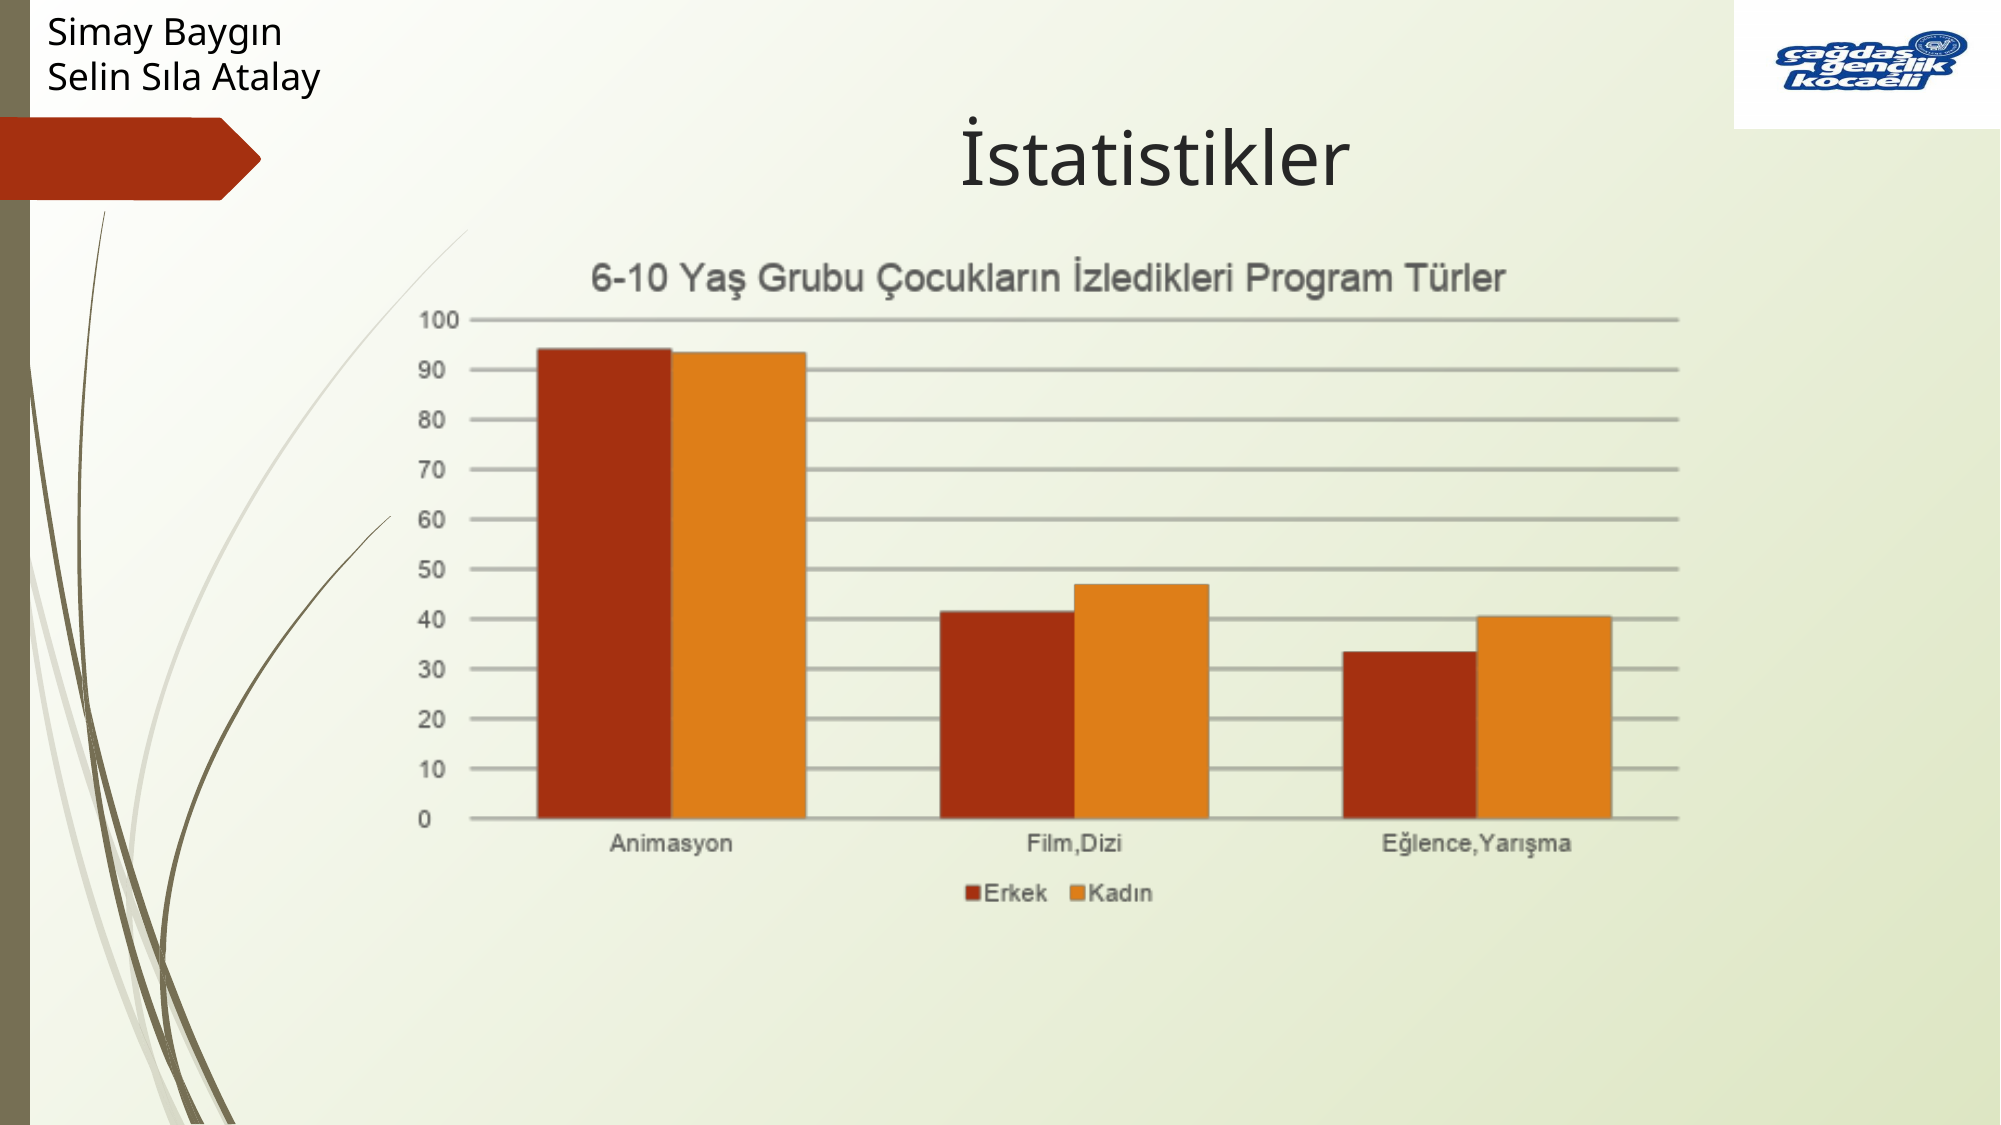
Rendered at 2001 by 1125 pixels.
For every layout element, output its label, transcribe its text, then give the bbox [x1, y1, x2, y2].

picture [398, 254, 1700, 929]
text_box Simay Baygın Selin Sıla Atalay [32, 0, 349, 105]
picture [1734, 0, 2000, 130]
title İstatistikler [425, 102, 1888, 313]
